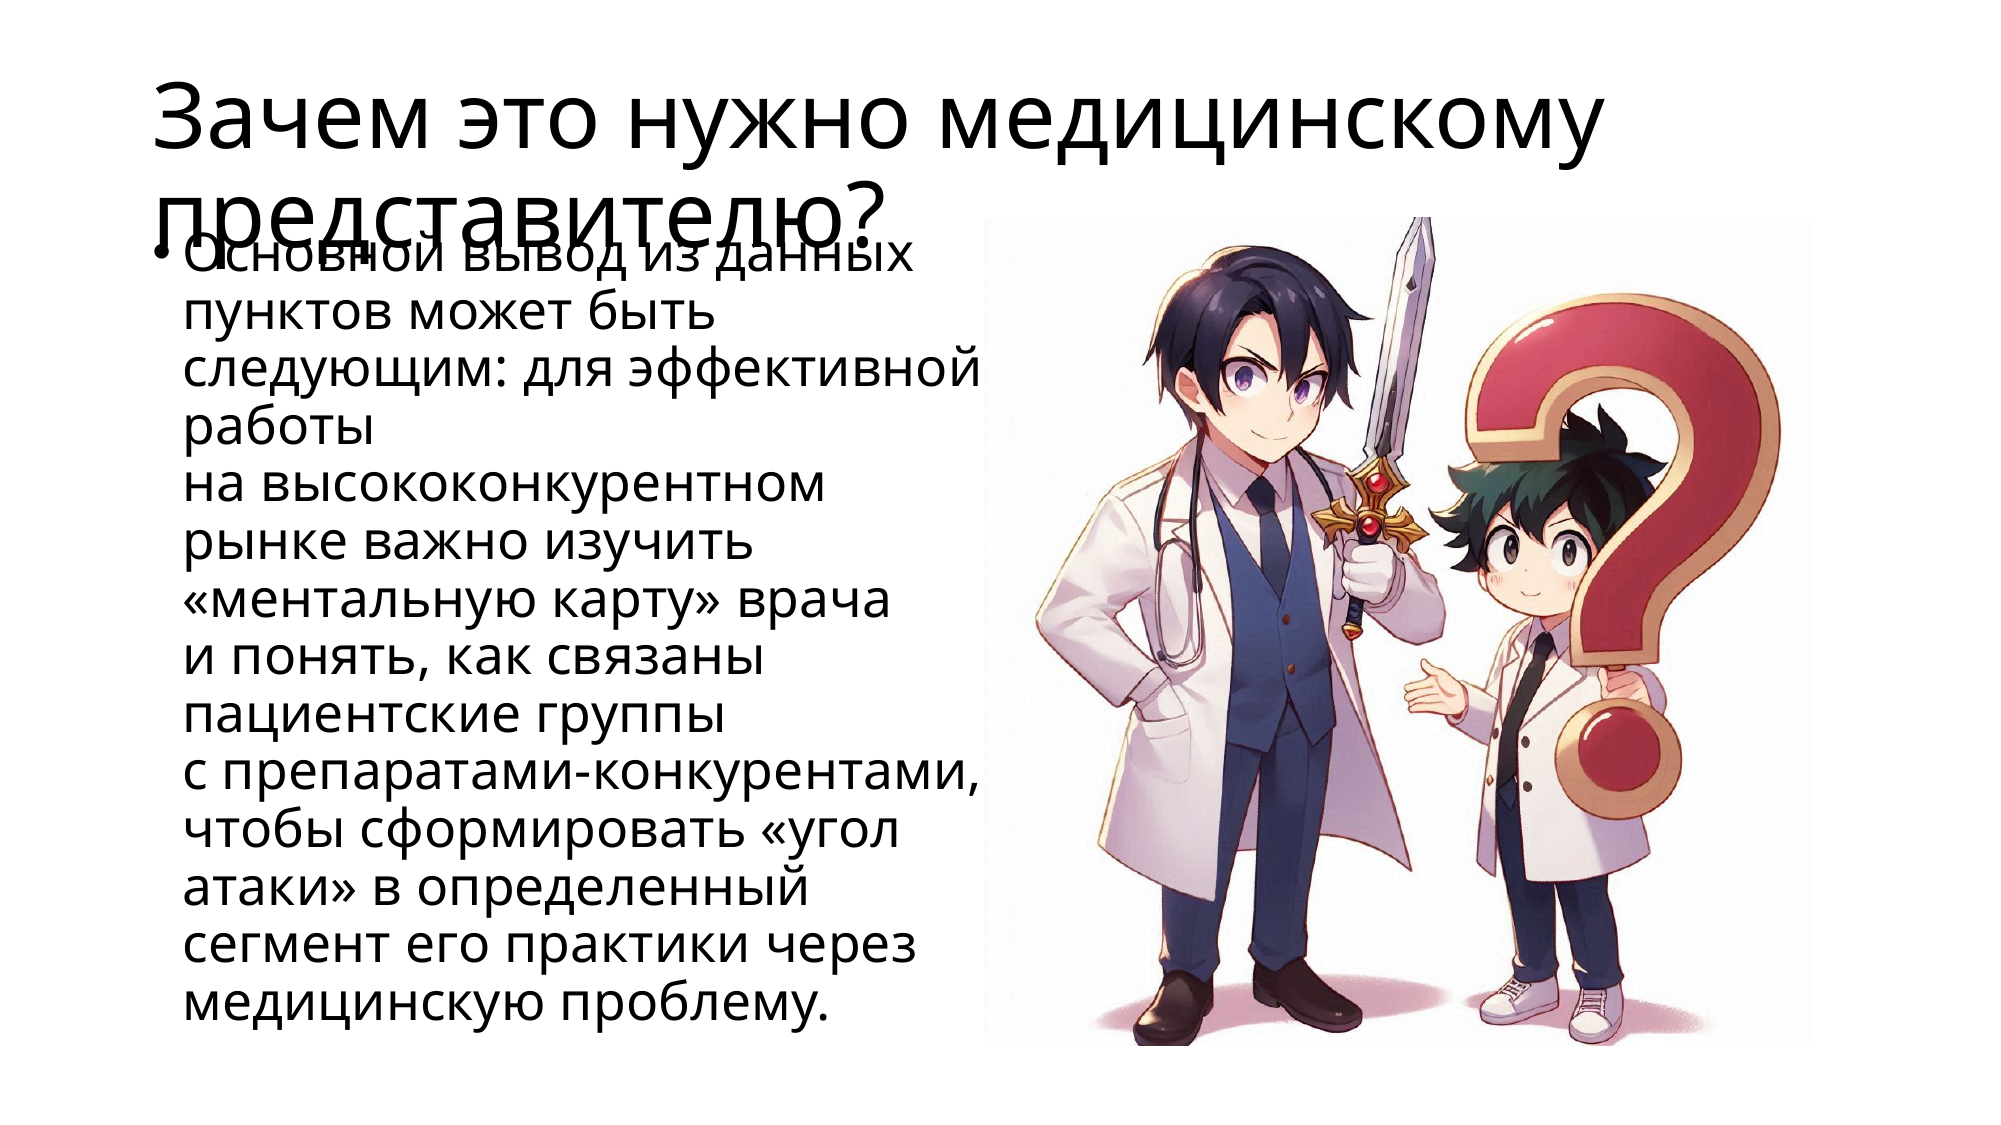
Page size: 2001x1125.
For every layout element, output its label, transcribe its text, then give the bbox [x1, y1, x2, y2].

list Основной вывод из данных пунктов может быть следующим: для эффективной работы на высококонкурентном рынке важно изучить «ментальную карту» врача и понять, как связаны пациентские группы с препаратами-конкурентами, чтобы сформировать «угол атаки» в определенный сегмент его практики через медицинскую проблему. [137, 218, 1000, 1066]
title Зачем это нужно медицинскому представителю? [137, 59, 1863, 278]
picture [984, 217, 1813, 1046]
